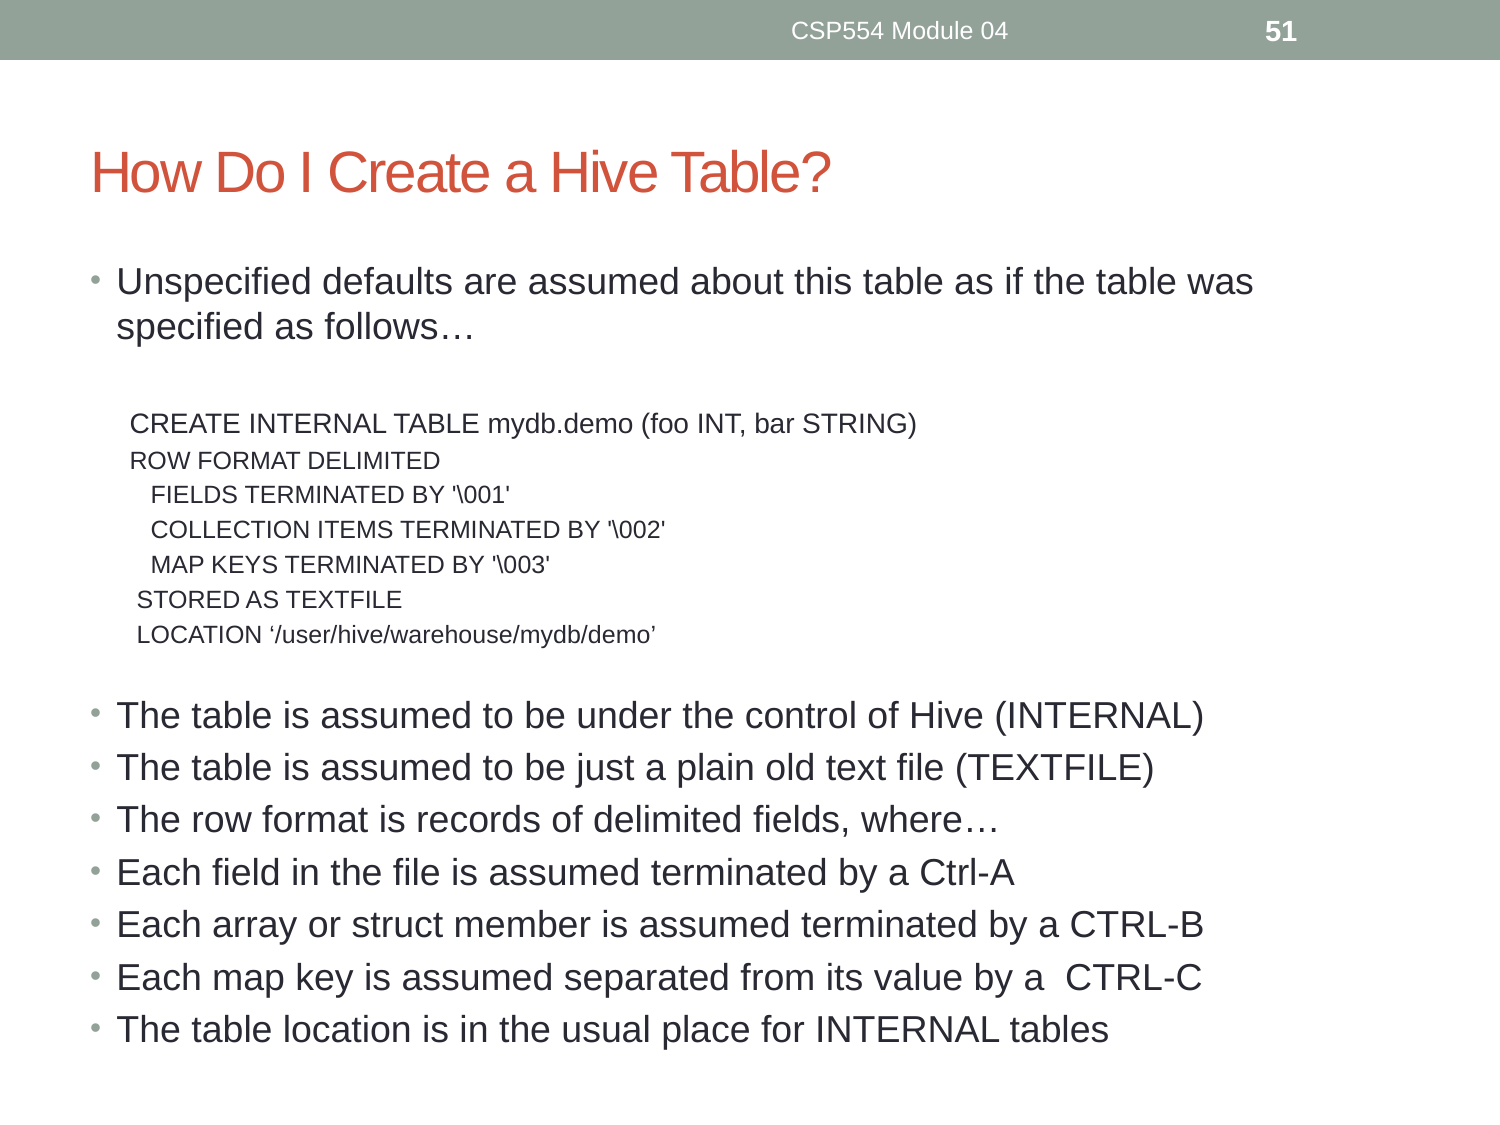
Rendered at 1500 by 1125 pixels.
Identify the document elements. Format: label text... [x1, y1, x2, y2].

list Unspecified defaults are assumed about this table as if the table was specified as follows… CREATE INTERNAL TABLE mydb.demo (foo INT, bar STRING) ROW FORMAT DELIMITED FIELDS TERMINATED BY '\001' COLLECTION ITEMS TERMINATED BY '\002' MAP KEYS TERMINATED BY '\003' STORED AS TEXTFILE LOCATION ‘/user/hive/warehouse/mydb/demo’ The table is assumed to be under the control of Hive (INTERNAL) The table is assumed to be just a plain old text file (TEXTFILE) The row format is records of delimited fields, where… Each field in the file is assumed terminated by a Ctrl-A Each array or struct member is assumed terminated by a CTRL-B Each map key is assumed separated from its value by a CTRL-C The table location is in the usual place for INTERNAL tables [75, 249, 1425, 1063]
slide_number 51 [1250, 3, 1425, 57]
title How Do I Create a Hive Table? [75, 87, 1425, 249]
footer CSP554 Module 04 [562, 3, 1238, 57]
